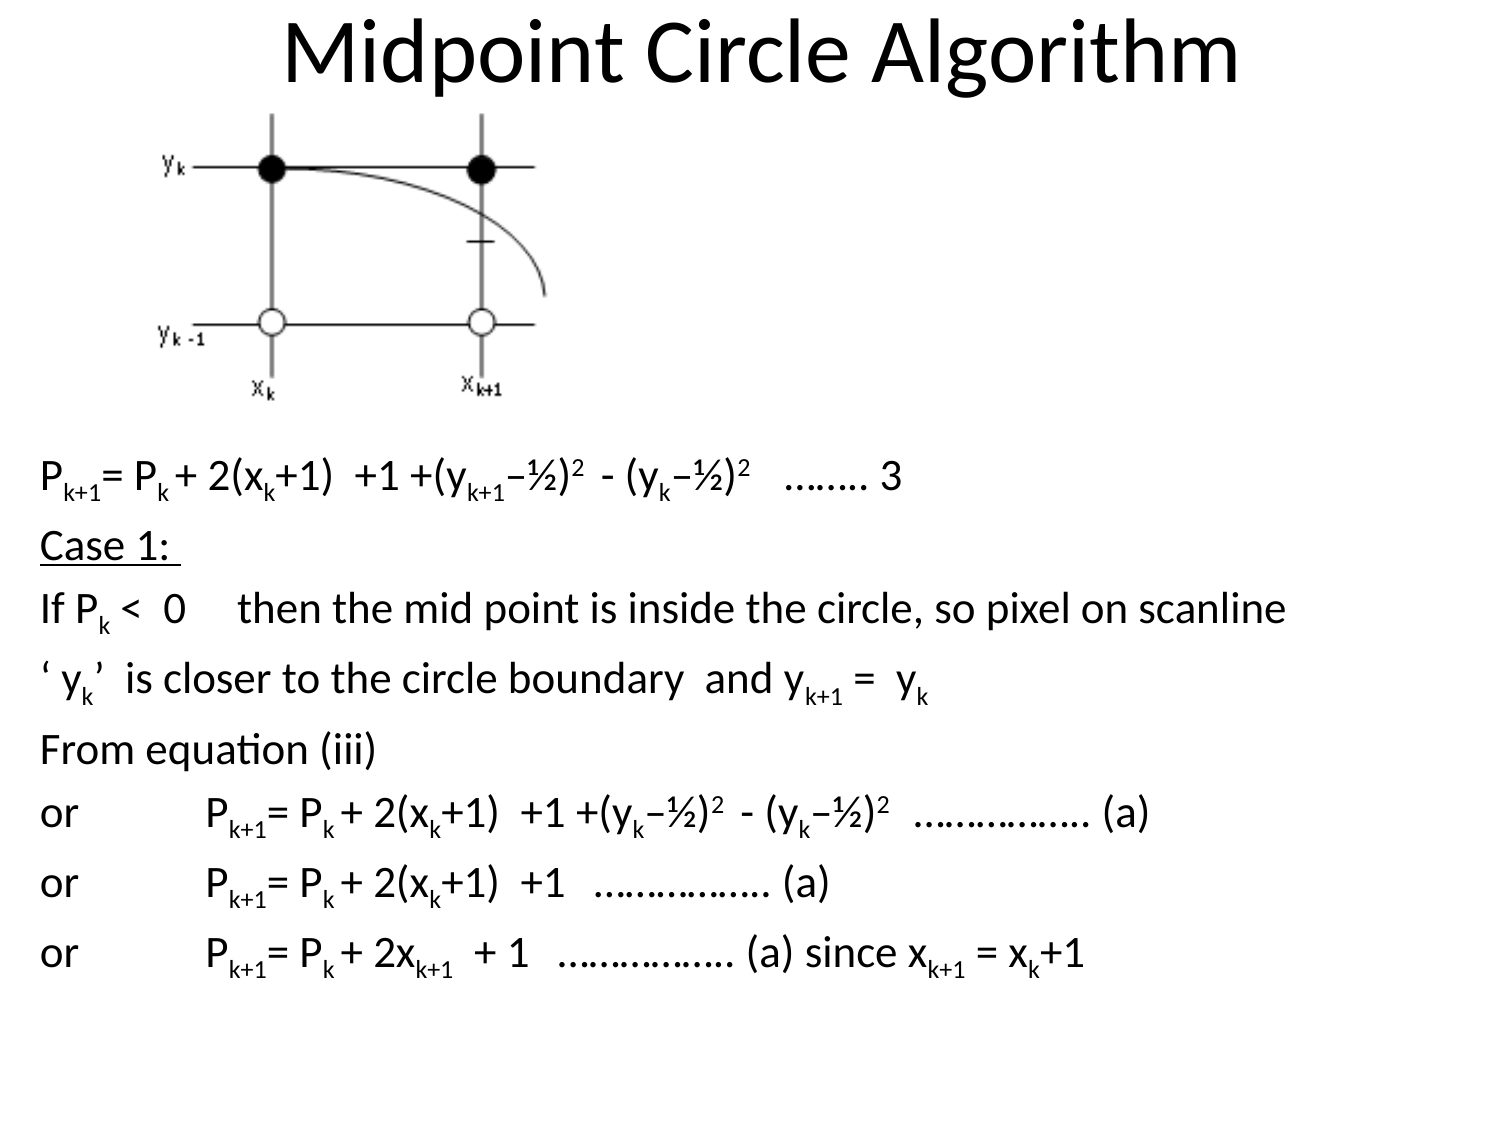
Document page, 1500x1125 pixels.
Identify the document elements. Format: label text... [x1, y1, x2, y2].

subtitle Pk+1= Pk + 2(xk+1) +1 +(yk+1–½)2 - (yk–½)2 …….. 3 Case 1: If Pk < 0 then the mid point is inside the circle, so pixel on scanline ‘ yk’ is closer to the circle boundary and yk+1 = yk From equation (iii) or Pk+1= Pk + 2(xk+1) +1 +(yk–½)2 - (yk–½)2 …………….. (a) or Pk+1= Pk + 2(xk+1) +1 …………….. (a) or Pk+1= Pk + 2xk+1 + 1 …………….. (a) since xk+1 = xk+1 [24, 437, 1475, 1050]
picture [137, 112, 551, 438]
title Midpoint Circle Algorithm [125, 0, 1400, 167]
